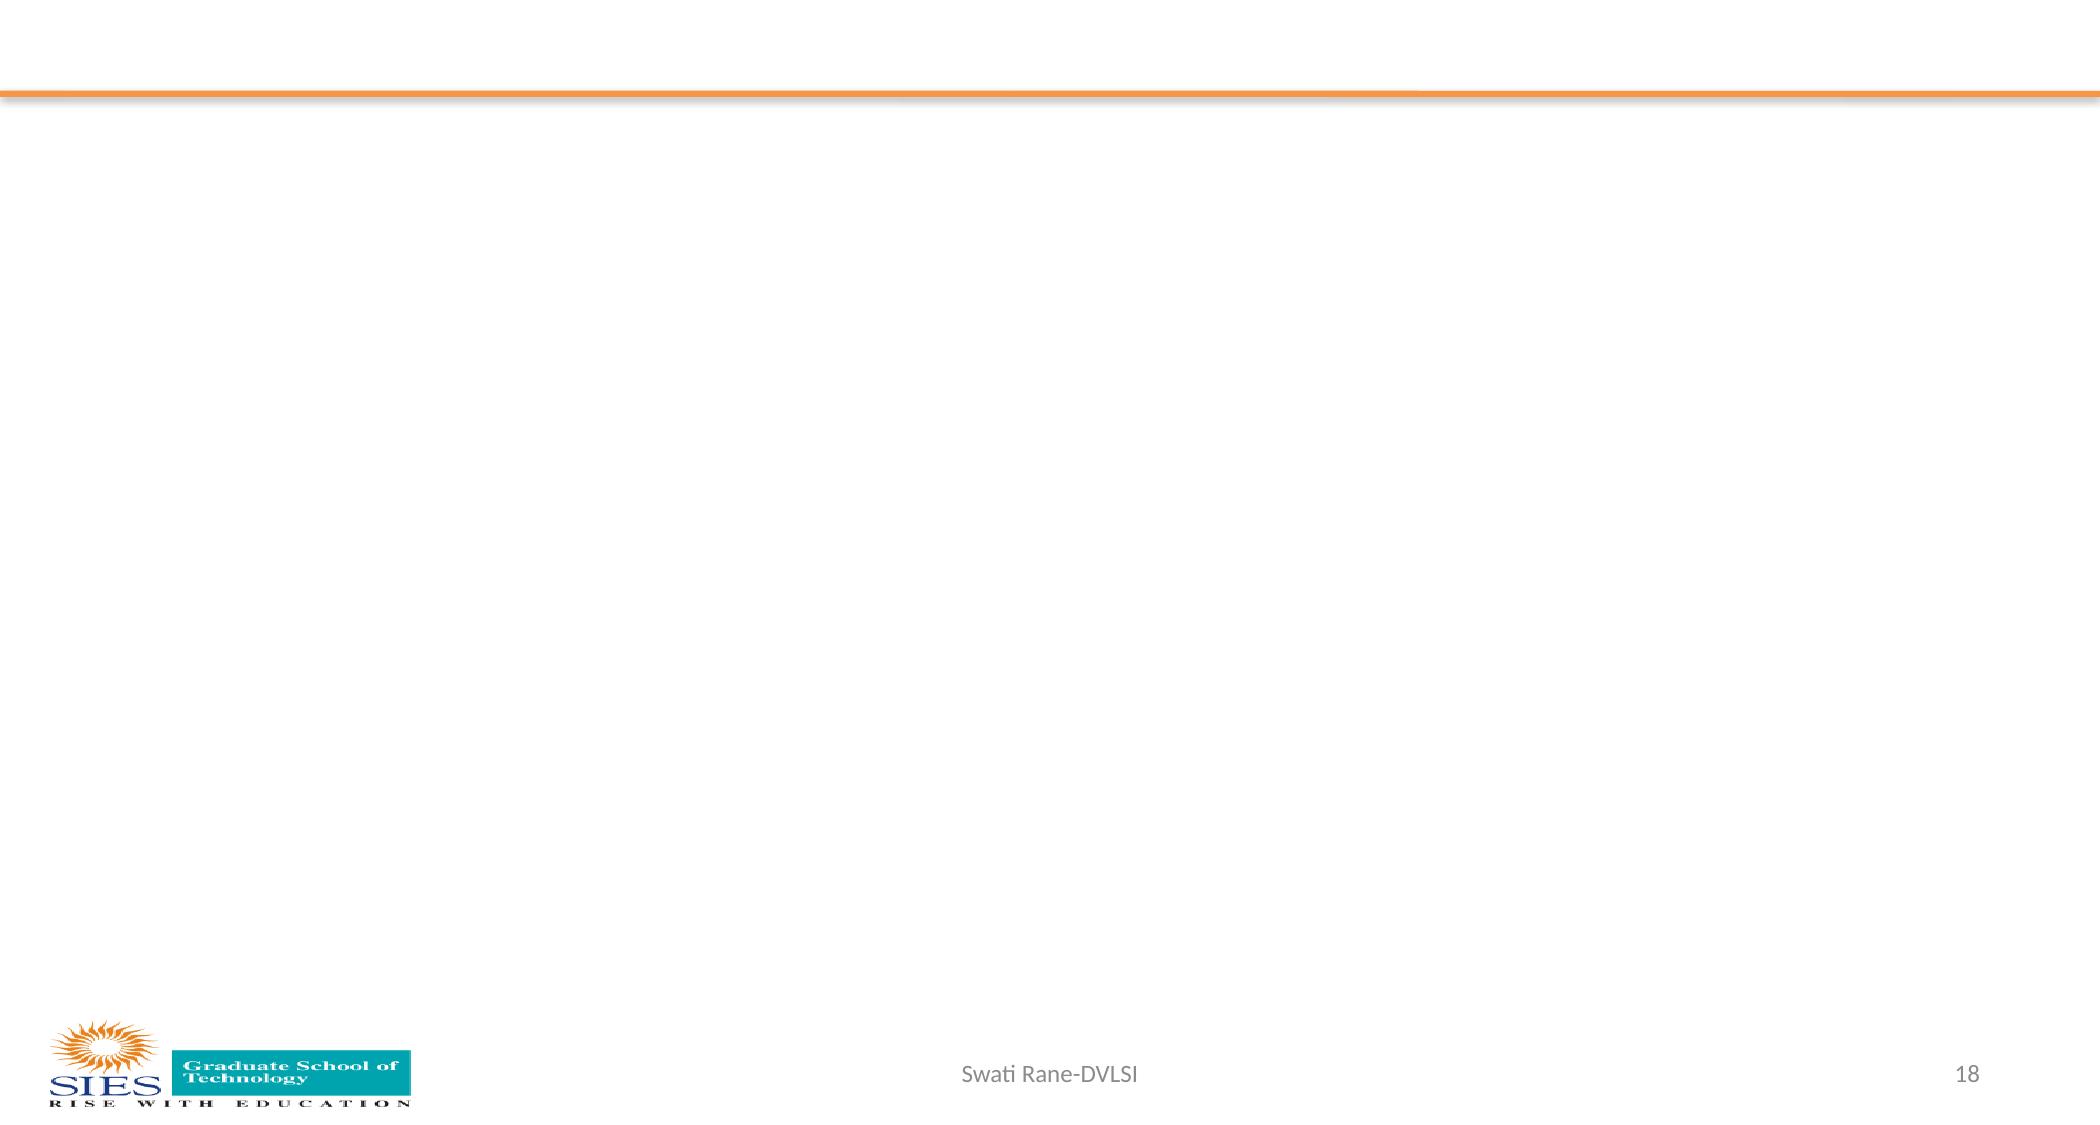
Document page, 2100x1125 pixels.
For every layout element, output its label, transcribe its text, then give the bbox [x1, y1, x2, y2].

slide_number 18 [1505, 1042, 1995, 1103]
footer Swati Rane-DVLSI [717, 1042, 1383, 1103]
picture [49, 1019, 411, 1107]
